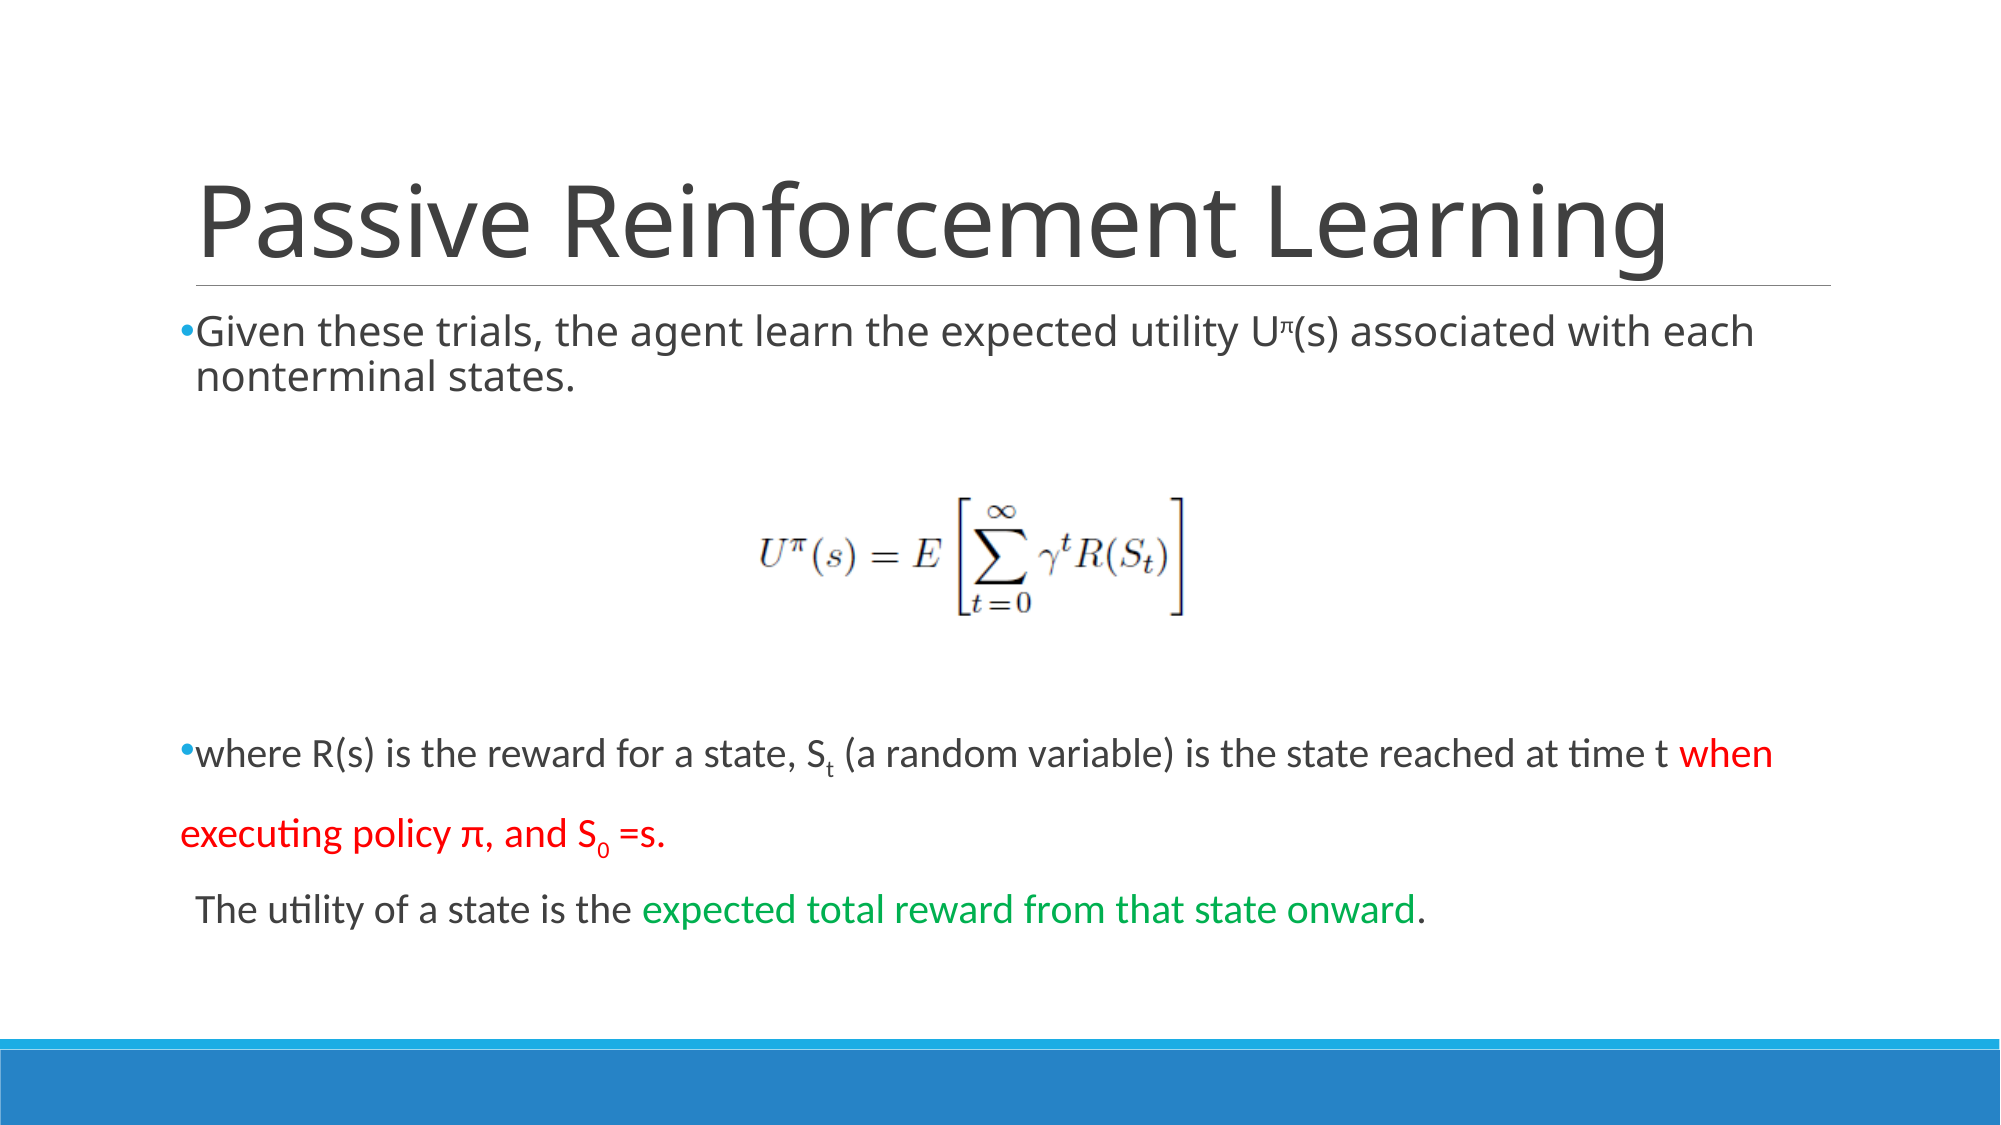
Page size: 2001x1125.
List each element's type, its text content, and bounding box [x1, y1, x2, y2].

title Passive Reinforcement Learning [180, 47, 1830, 285]
picture [728, 486, 1272, 638]
list Given these trials, the agent learn the expected utility Uπ(s) associated with each nonterminal states. where R(s) is the reward for a state, St (a random variable) is the state reached at time t when executing policy π, and S0 =s. The utility of a state is the expected total reward from that state onward. [180, 302, 1830, 963]
